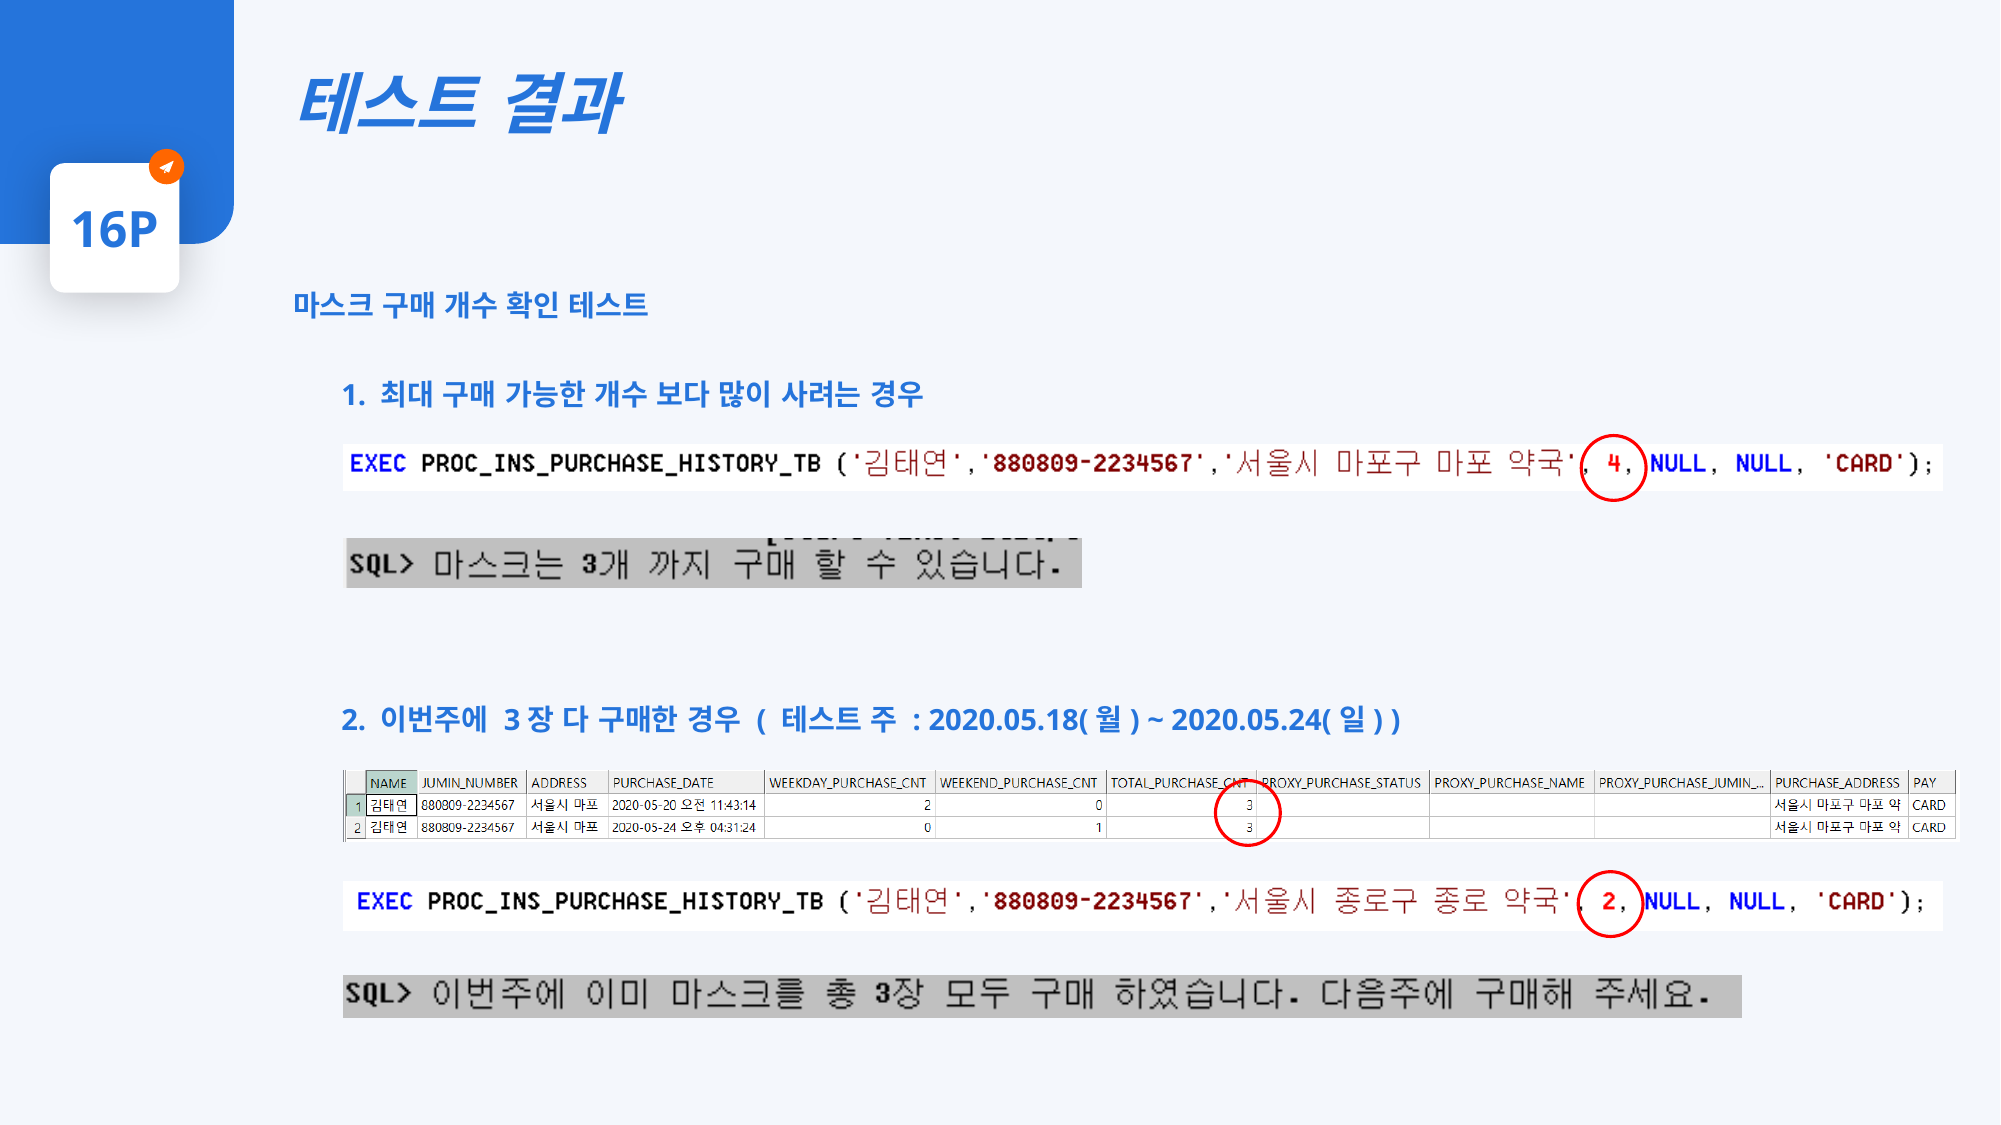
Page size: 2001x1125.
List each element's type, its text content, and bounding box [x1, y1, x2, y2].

picture [343, 444, 1943, 491]
text_box [1590, 434, 1637, 444]
picture [343, 881, 1943, 931]
text_box 16P [48, 162, 181, 294]
picture [343, 538, 1082, 588]
text_box 1. 최대 구매 가능한 개수 보다 많이 사려는 경우 [326, 351, 1058, 419]
text_box [147, 147, 186, 186]
text_box [1589, 491, 1638, 502]
text_box [1586, 870, 1635, 881]
text_box 마스크 구매 개수 확인 테스트 [278, 261, 1009, 330]
picture [343, 975, 1742, 1018]
text_box [1231, 842, 1265, 847]
text_box [1590, 931, 1631, 938]
text_box 2. 이번주에 3장 다 구매한 경우 ( 테스트 주 : 2020.05.18(월) ~ 2020.05.24(일) ) [326, 676, 1714, 744]
text_box 테스트 결과 [278, 13, 1279, 149]
text_box [0, 0, 235, 245]
picture [343, 770, 1961, 842]
text_box [159, 160, 174, 174]
